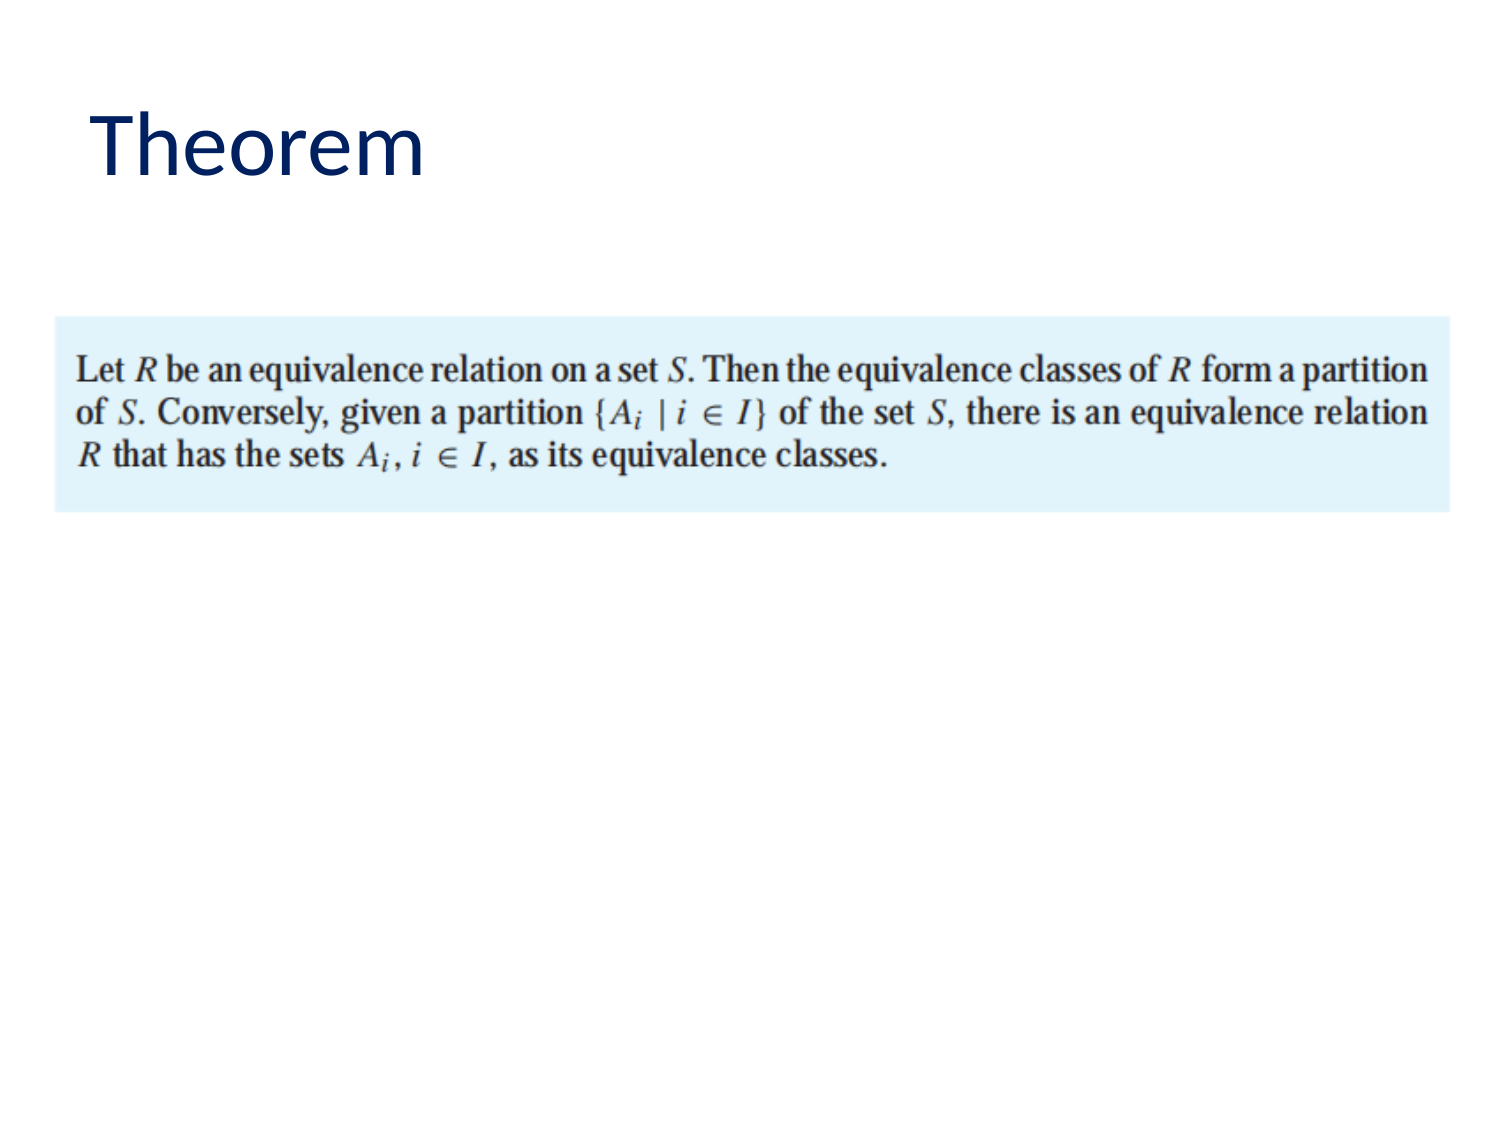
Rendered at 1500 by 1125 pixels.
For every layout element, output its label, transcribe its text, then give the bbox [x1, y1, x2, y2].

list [29, 296, 1470, 557]
title Theorem [74, 44, 1426, 233]
